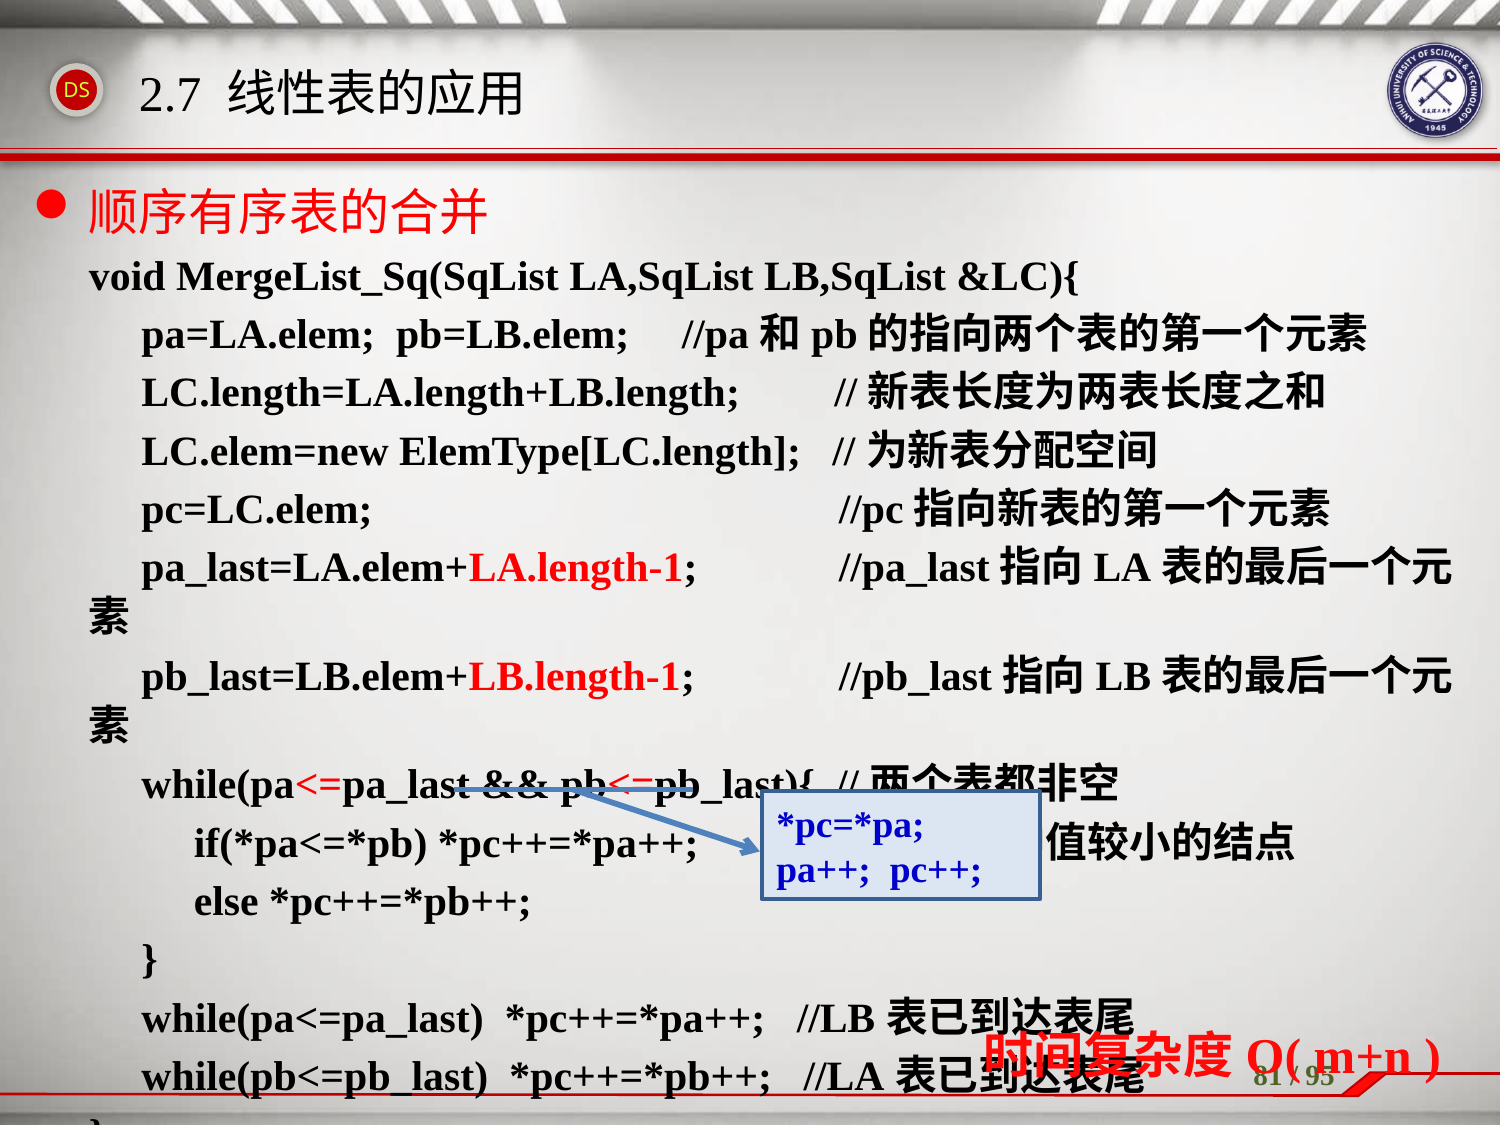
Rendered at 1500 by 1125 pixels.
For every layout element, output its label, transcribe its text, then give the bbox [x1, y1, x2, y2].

picture [0, 1075, 1500, 1125]
list 顺序有序表的合并 void MergeList_Sq(SqList LA,SqList LB,SqList &LC){ pa=LA.elem; pb=LB.elem; //pa和pb的指向两个表的第一个元素 LC.length=LA.length+LB.length; //新表长度为两表长度之和 LC.elem=new ElemType[LC.length]; //为新表分配空间 pc=LC.elem; //pc指向新表的第一个元素 pa_last=LA.elem+LA.length-1; //pa_last指向LA表的最后一个元素 pb_last=LB.elem+LB.length-1; //pb_last指向LB表的最后一个元素 while(pa<=pa_last && pb<=pb_last){ //两个表都非空 if(*pa<=*pb) *pc++=*pa++; //取两表中值较小的结点 else *pc++=*pb++; } while(pa<=pa_last) *pc++=*pa++; //LB表已到达表尾 while(pb<=pb_last) *pc++=*pb++; //LA表已到达表尾 } [17, 172, 1471, 1095]
picture [0, 161, 1500, 1092]
text_box 时间复杂度O( m+n ) [968, 1015, 1456, 1091]
picture [0, 0, 1500, 153]
title 2.7 线性表的应用 [123, 44, 1318, 138]
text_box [453, 789, 1041, 900]
